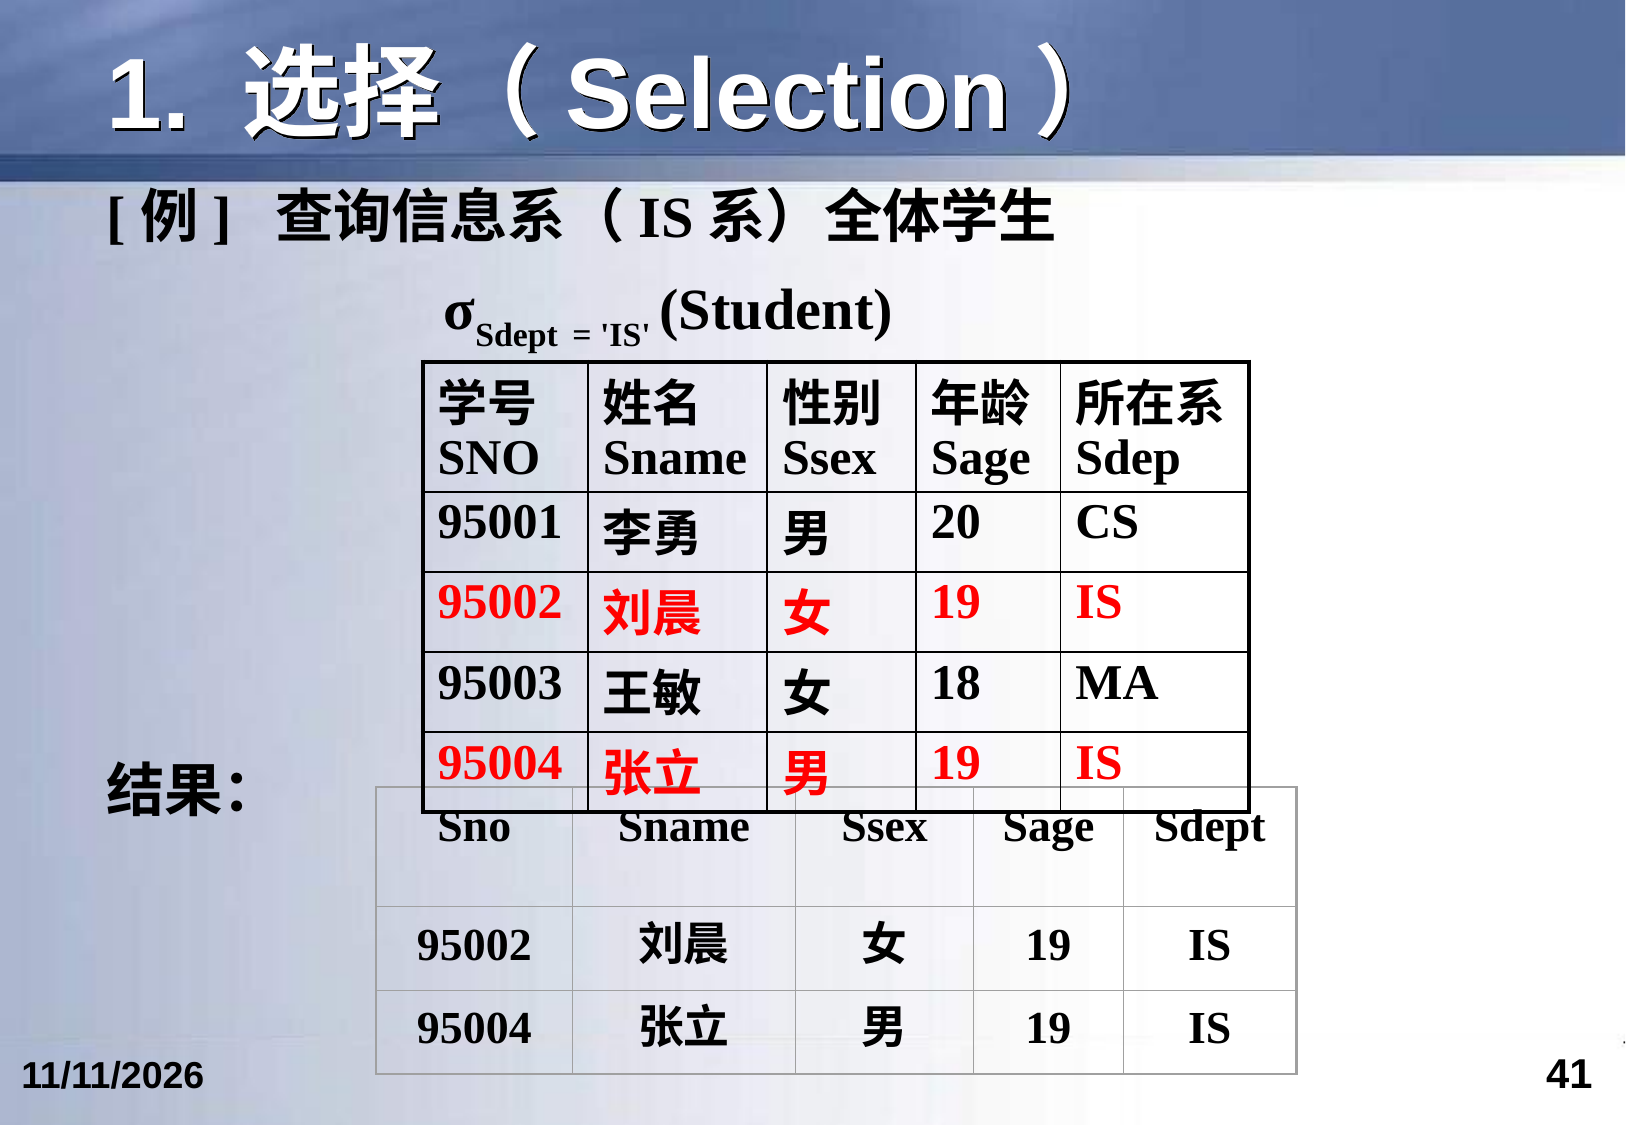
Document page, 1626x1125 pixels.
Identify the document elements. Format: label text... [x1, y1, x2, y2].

table_cell 18 [917, 653, 1060, 731]
table_header 性别Ssex [768, 364, 915, 491]
list [例] 查询信息系（IS系）全体学生 σSdept = 'IS' (Student) [106, 187, 1554, 338]
table_cell 王敏 [589, 653, 766, 731]
table_cell 95004 [425, 733, 587, 785]
table_cell 女 [768, 653, 915, 731]
table_cell 19 [917, 733, 1060, 785]
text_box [375, 786, 1298, 1075]
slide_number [2, 1041, 380, 1125]
table_header 年龄Sage [917, 364, 1060, 491]
table_cell 20 [917, 493, 1060, 571]
table_cell 张立 [589, 733, 766, 785]
table_cell IS [1061, 733, 1247, 785]
picture [0, 0, 1626, 1125]
table_cell MA [1061, 653, 1247, 731]
table_cell IS [1061, 573, 1247, 651]
table_header 姓名Sname [589, 364, 766, 491]
title 1. 选择（Selection） [106, 41, 1554, 150]
table_cell 男 [768, 733, 915, 785]
table_cell 95003 [425, 653, 587, 731]
table_cell 男 [768, 493, 915, 571]
table_cell 19 [917, 573, 1060, 651]
table_cell 李勇 [589, 493, 766, 571]
table_cell CS [1061, 493, 1247, 571]
table_cell 95001 [425, 493, 587, 571]
table_header 所在系Sdep [1061, 364, 1247, 491]
slide_number 41 [1201, 1037, 1612, 1124]
table_cell 女 [768, 573, 915, 651]
text_box 结果： [91, 746, 296, 831]
table_cell 刘晨 [589, 573, 766, 651]
table_cell 95002 [425, 573, 587, 651]
table_header 学号SNO [425, 364, 587, 491]
